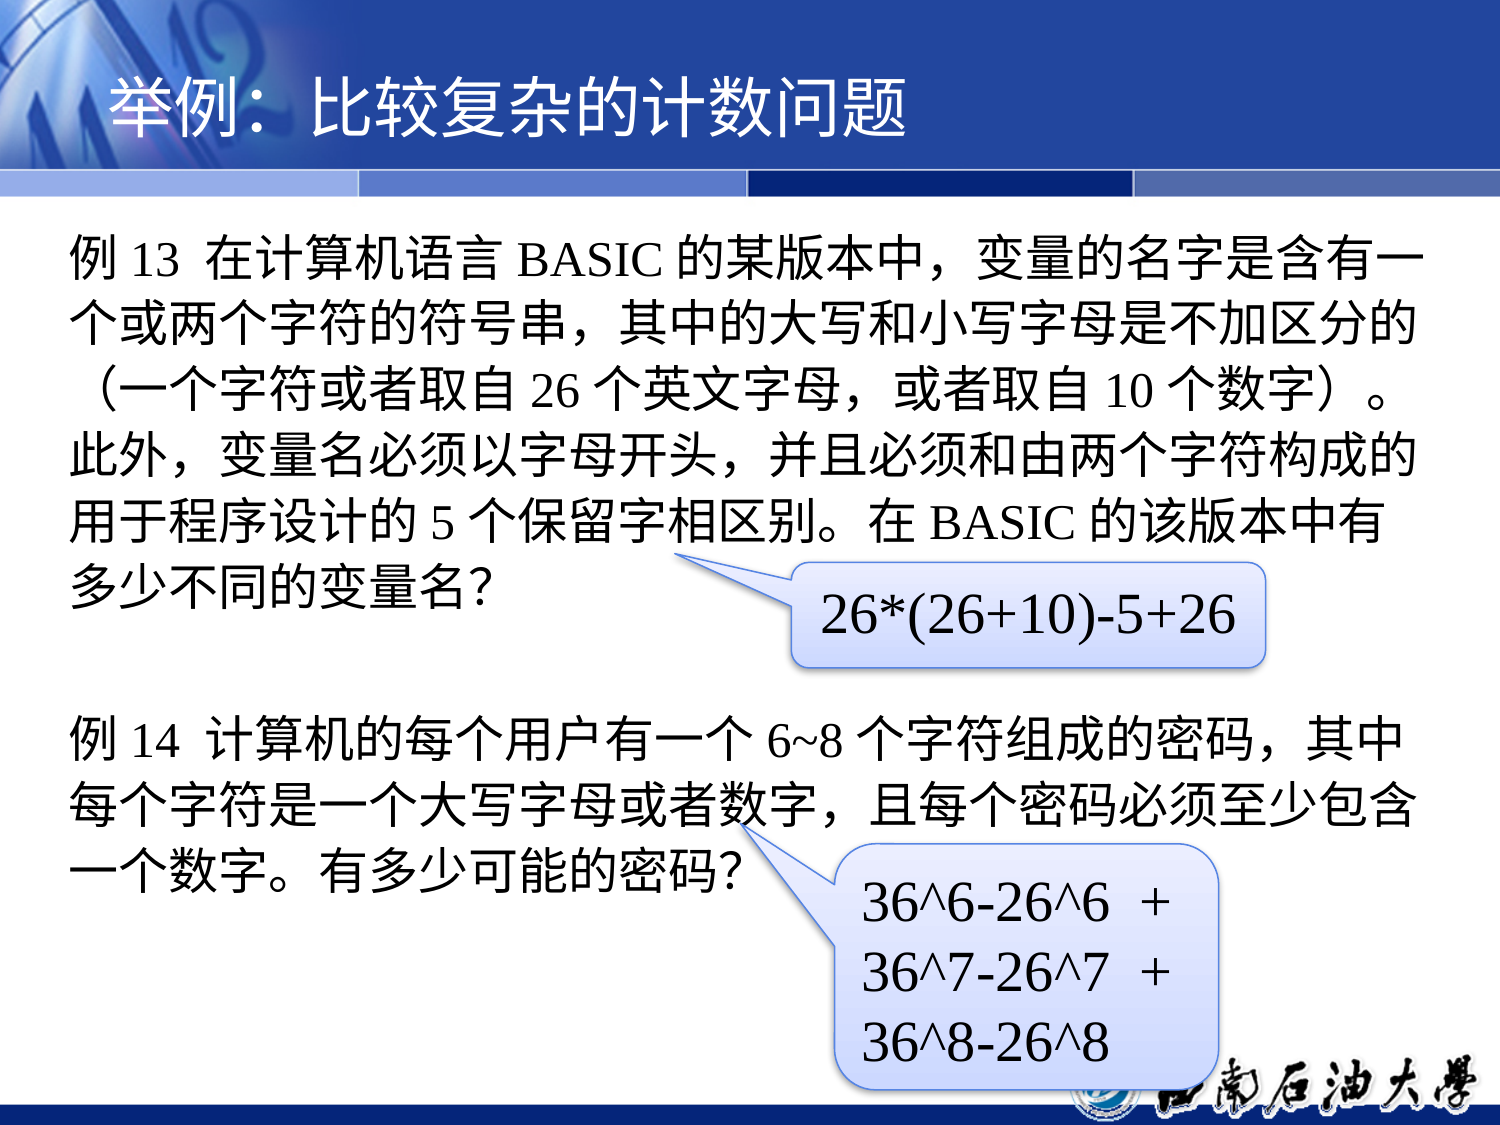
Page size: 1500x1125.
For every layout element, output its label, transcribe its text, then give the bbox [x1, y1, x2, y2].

text_box 36^6-26^6 + 36^7-26^7 + 36^8-26^8 [739, 822, 1220, 1091]
picture [0, 0, 1500, 1125]
title 举例：比较复杂的计数问题 [91, 37, 1412, 176]
text_box 26*(26+10)-5+26 [674, 552, 1267, 669]
list 例13 在计算机语言BASIC的某版本中，变量的名字是含有一个或两个字符的符号串，其中的大写和小写字母是不加区分的（一个字符或者取自26个英文字母，或者取自10个数字）。此外，变量名必须以字母开头，并且必须和由两个字符构成的用于程序设计的5个保留字相区别。在BASIC的该版本中有多少不同的变量名？ 例14 计算机的每个用户有一个6~8个字符组成的密码，其中每个字符是一个大写字母或者数字，且每个密码必须至少包含一个数字。有多少可能的密码？ [52, 212, 1442, 1091]
